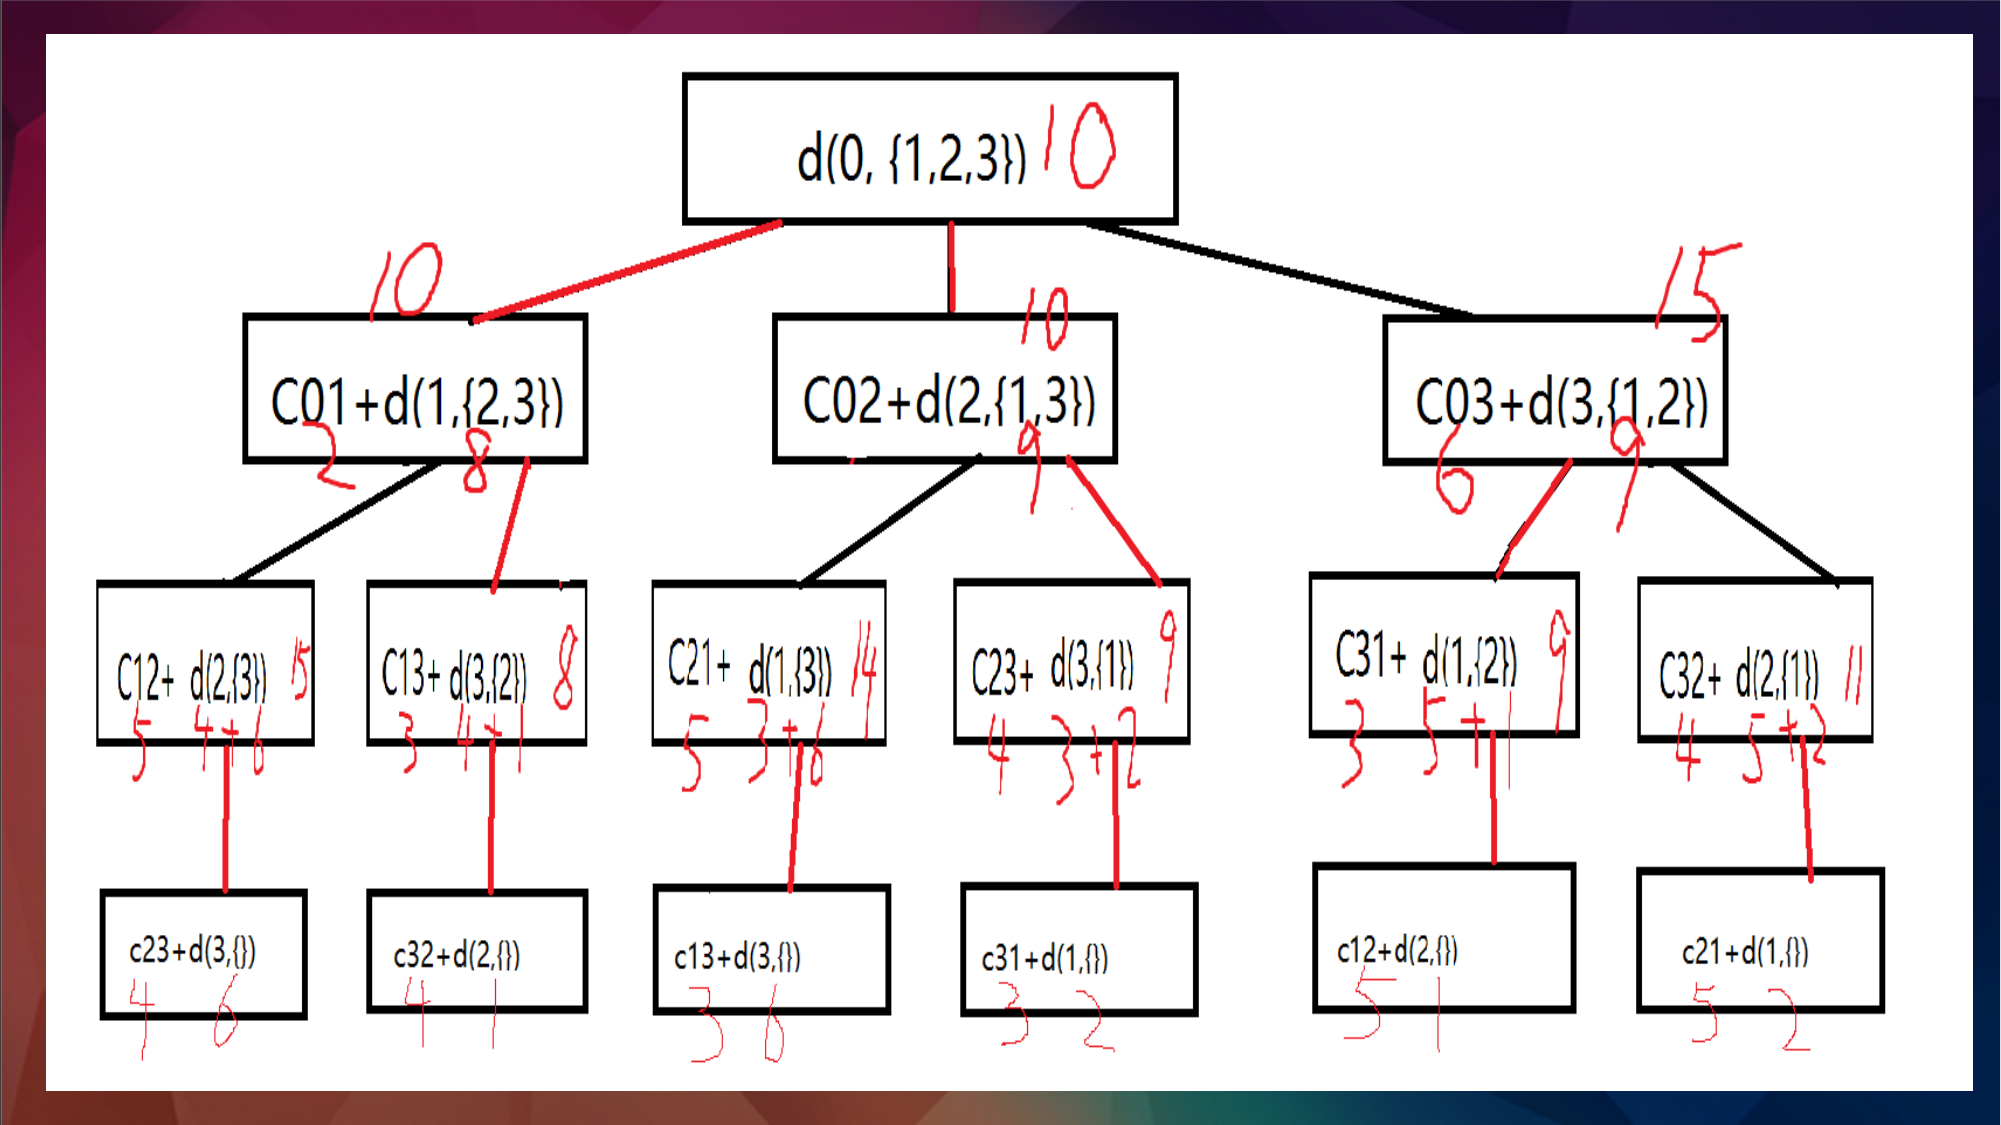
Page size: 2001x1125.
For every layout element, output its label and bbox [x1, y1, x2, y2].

picture [3, 1, 2001, 1125]
list [46, 34, 1973, 1091]
